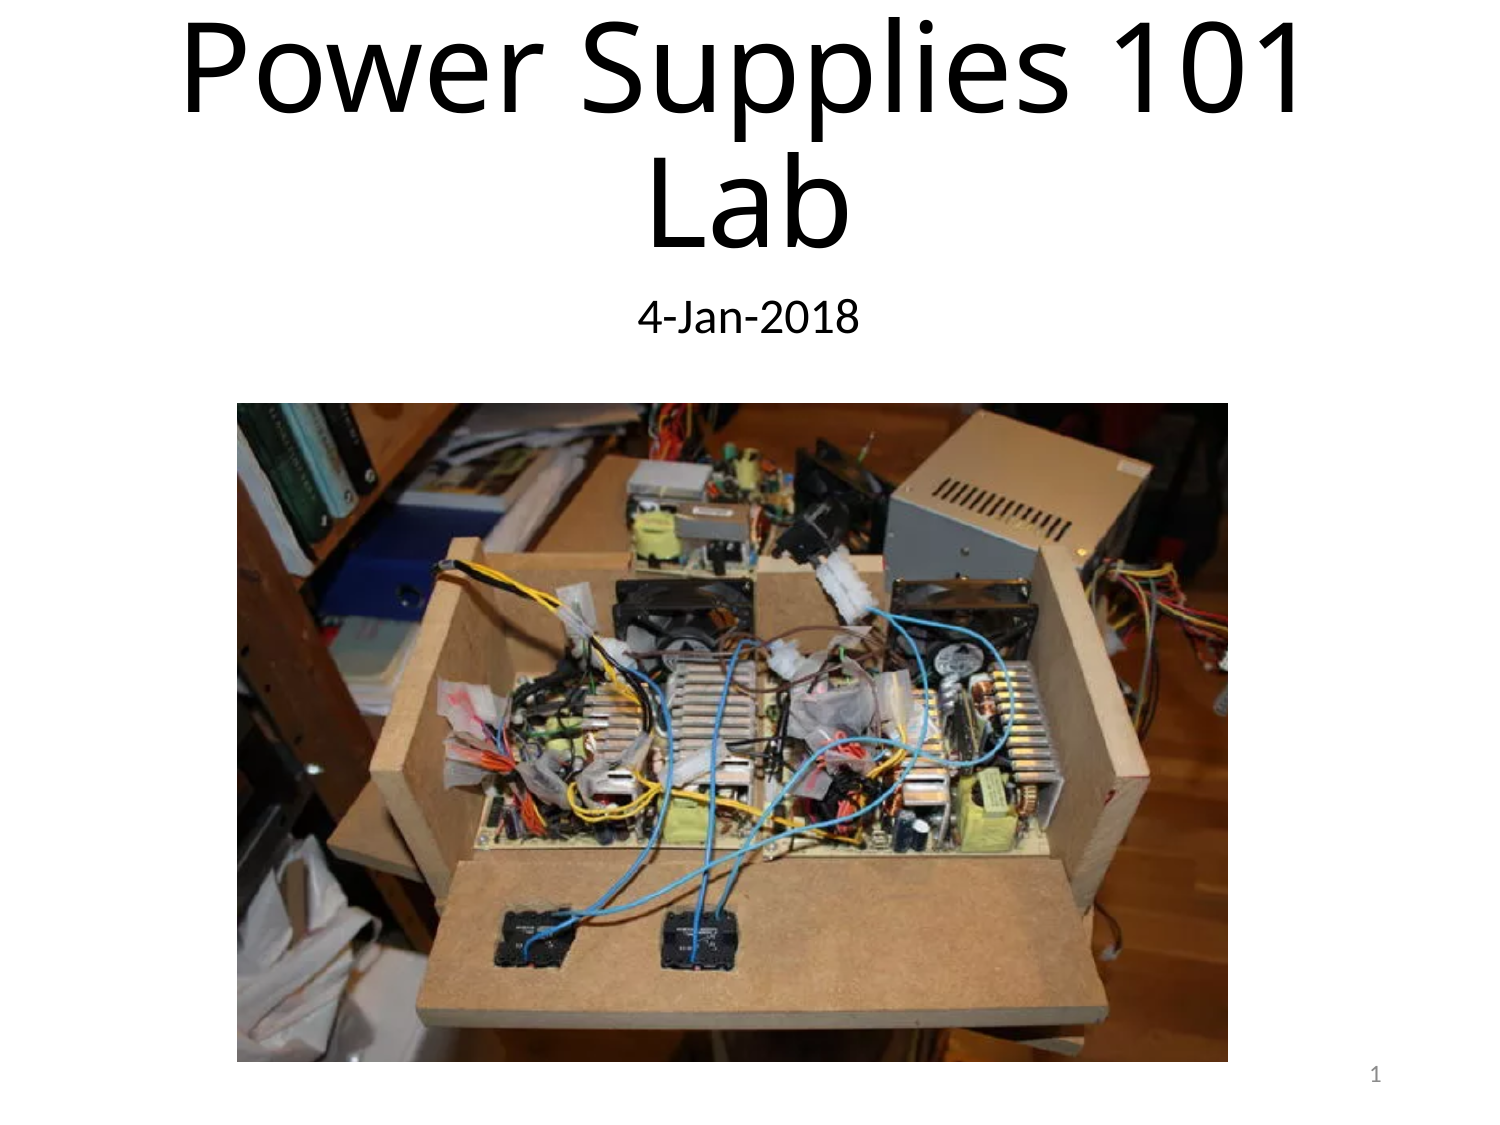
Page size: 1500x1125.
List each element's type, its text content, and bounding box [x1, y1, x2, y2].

title Power Supplies 101 Lab [111, 89, 1387, 283]
picture [237, 403, 1228, 1062]
subtitle 4-Jan-2018 [186, 282, 1312, 368]
slide_number 1 [1059, 1042, 1397, 1103]
